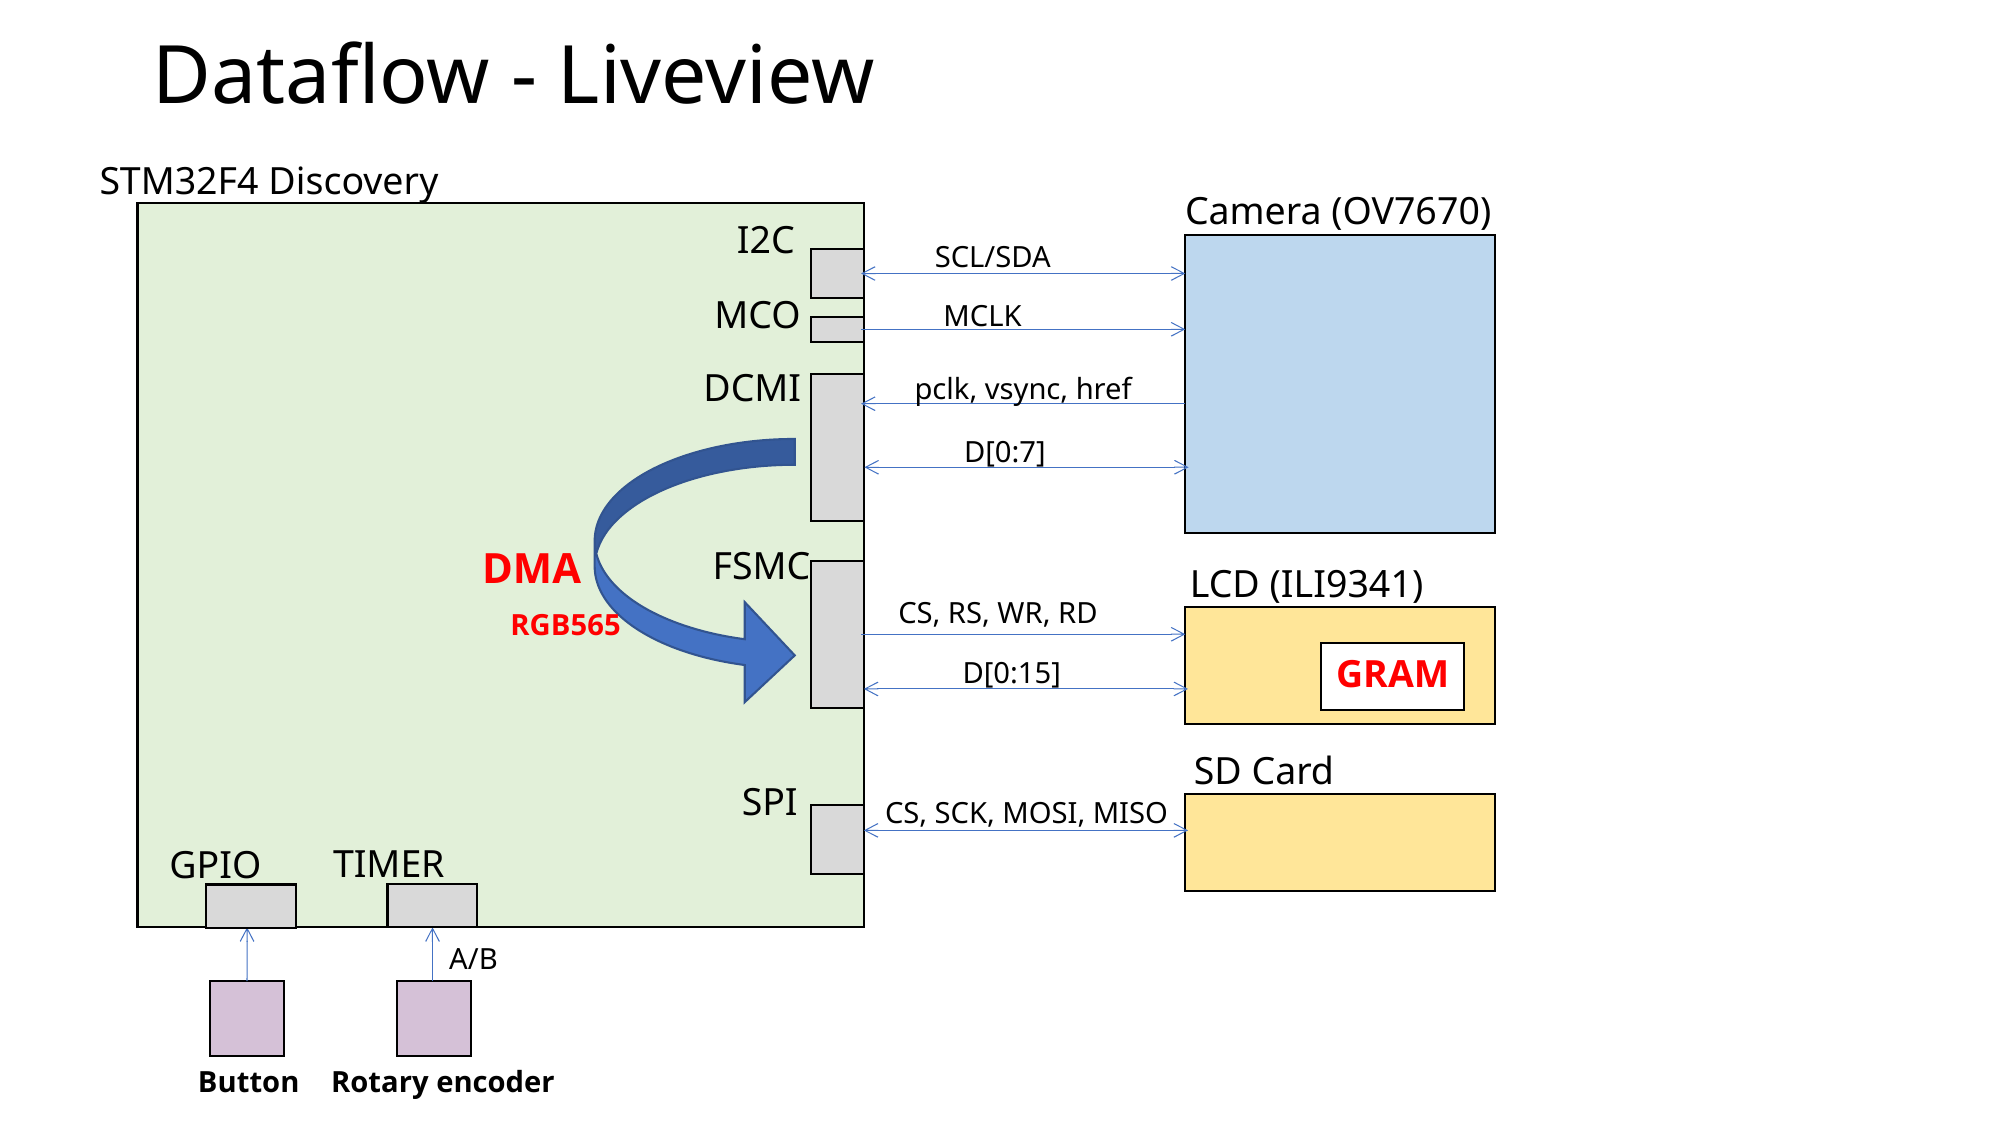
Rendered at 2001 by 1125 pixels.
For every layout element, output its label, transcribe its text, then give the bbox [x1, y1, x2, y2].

text_box [1184, 793, 1496, 892]
text_box MCLK [928, 330, 1037, 340]
text_box MCO [699, 283, 816, 344]
text_box Rotary encoder [316, 1055, 570, 1106]
text_box D[0:15] [947, 647, 1076, 688]
text_box DMA [467, 534, 596, 600]
text_box [209, 980, 285, 1055]
text_box SCL/SDA [920, 230, 1067, 273]
text_box SCL/SDA [920, 274, 1067, 281]
text_box Button [183, 1055, 315, 1106]
text_box D[0:15] [947, 689, 1076, 697]
text_box [1184, 240, 1496, 534]
text_box [1184, 606, 1496, 725]
text_box [810, 373, 865, 522]
text_box DCMI [688, 356, 817, 416]
text_box Camera (OV7670) [1170, 179, 1507, 240]
text_box LCD (ILI9341) [1175, 552, 1439, 612]
text_box A/B [434, 932, 513, 983]
text_box [594, 437, 796, 599]
text_box RGB565 [495, 599, 636, 649]
title Dataflow - Liveview [137, 25, 1863, 130]
text_box SPI [727, 770, 813, 830]
text_box [816, 316, 865, 343]
text_box pclk, vsync, href [899, 404, 1147, 413]
text_box CS, SCK, MOSI, MISO [870, 787, 1183, 830]
text_box GPIO [154, 833, 277, 894]
text_box [205, 883, 297, 929]
text_box [636, 599, 797, 705]
text_box [136, 202, 865, 928]
text_box [396, 980, 472, 1055]
text_box STM32F4 Discovery [84, 149, 454, 210]
text_box [386, 883, 478, 928]
text_box TIMER [318, 832, 460, 893]
text_box [810, 804, 865, 875]
text_box pclk, vsync, href [899, 363, 1147, 403]
text_box [810, 560, 865, 709]
text_box CS, SCK, MOSI, MISO [870, 831, 1183, 837]
text_box MCLK [928, 289, 1037, 329]
text_box I2C [722, 208, 810, 269]
text_box GRAM [1320, 642, 1465, 711]
text_box D[0:7] [949, 468, 1061, 476]
text_box SD Card [1179, 739, 1349, 800]
text_box FSMC [697, 534, 826, 595]
text_box CS, RS, WR, RD [883, 586, 1113, 634]
text_box [810, 248, 865, 299]
text_box D[0:7] [949, 425, 1061, 467]
